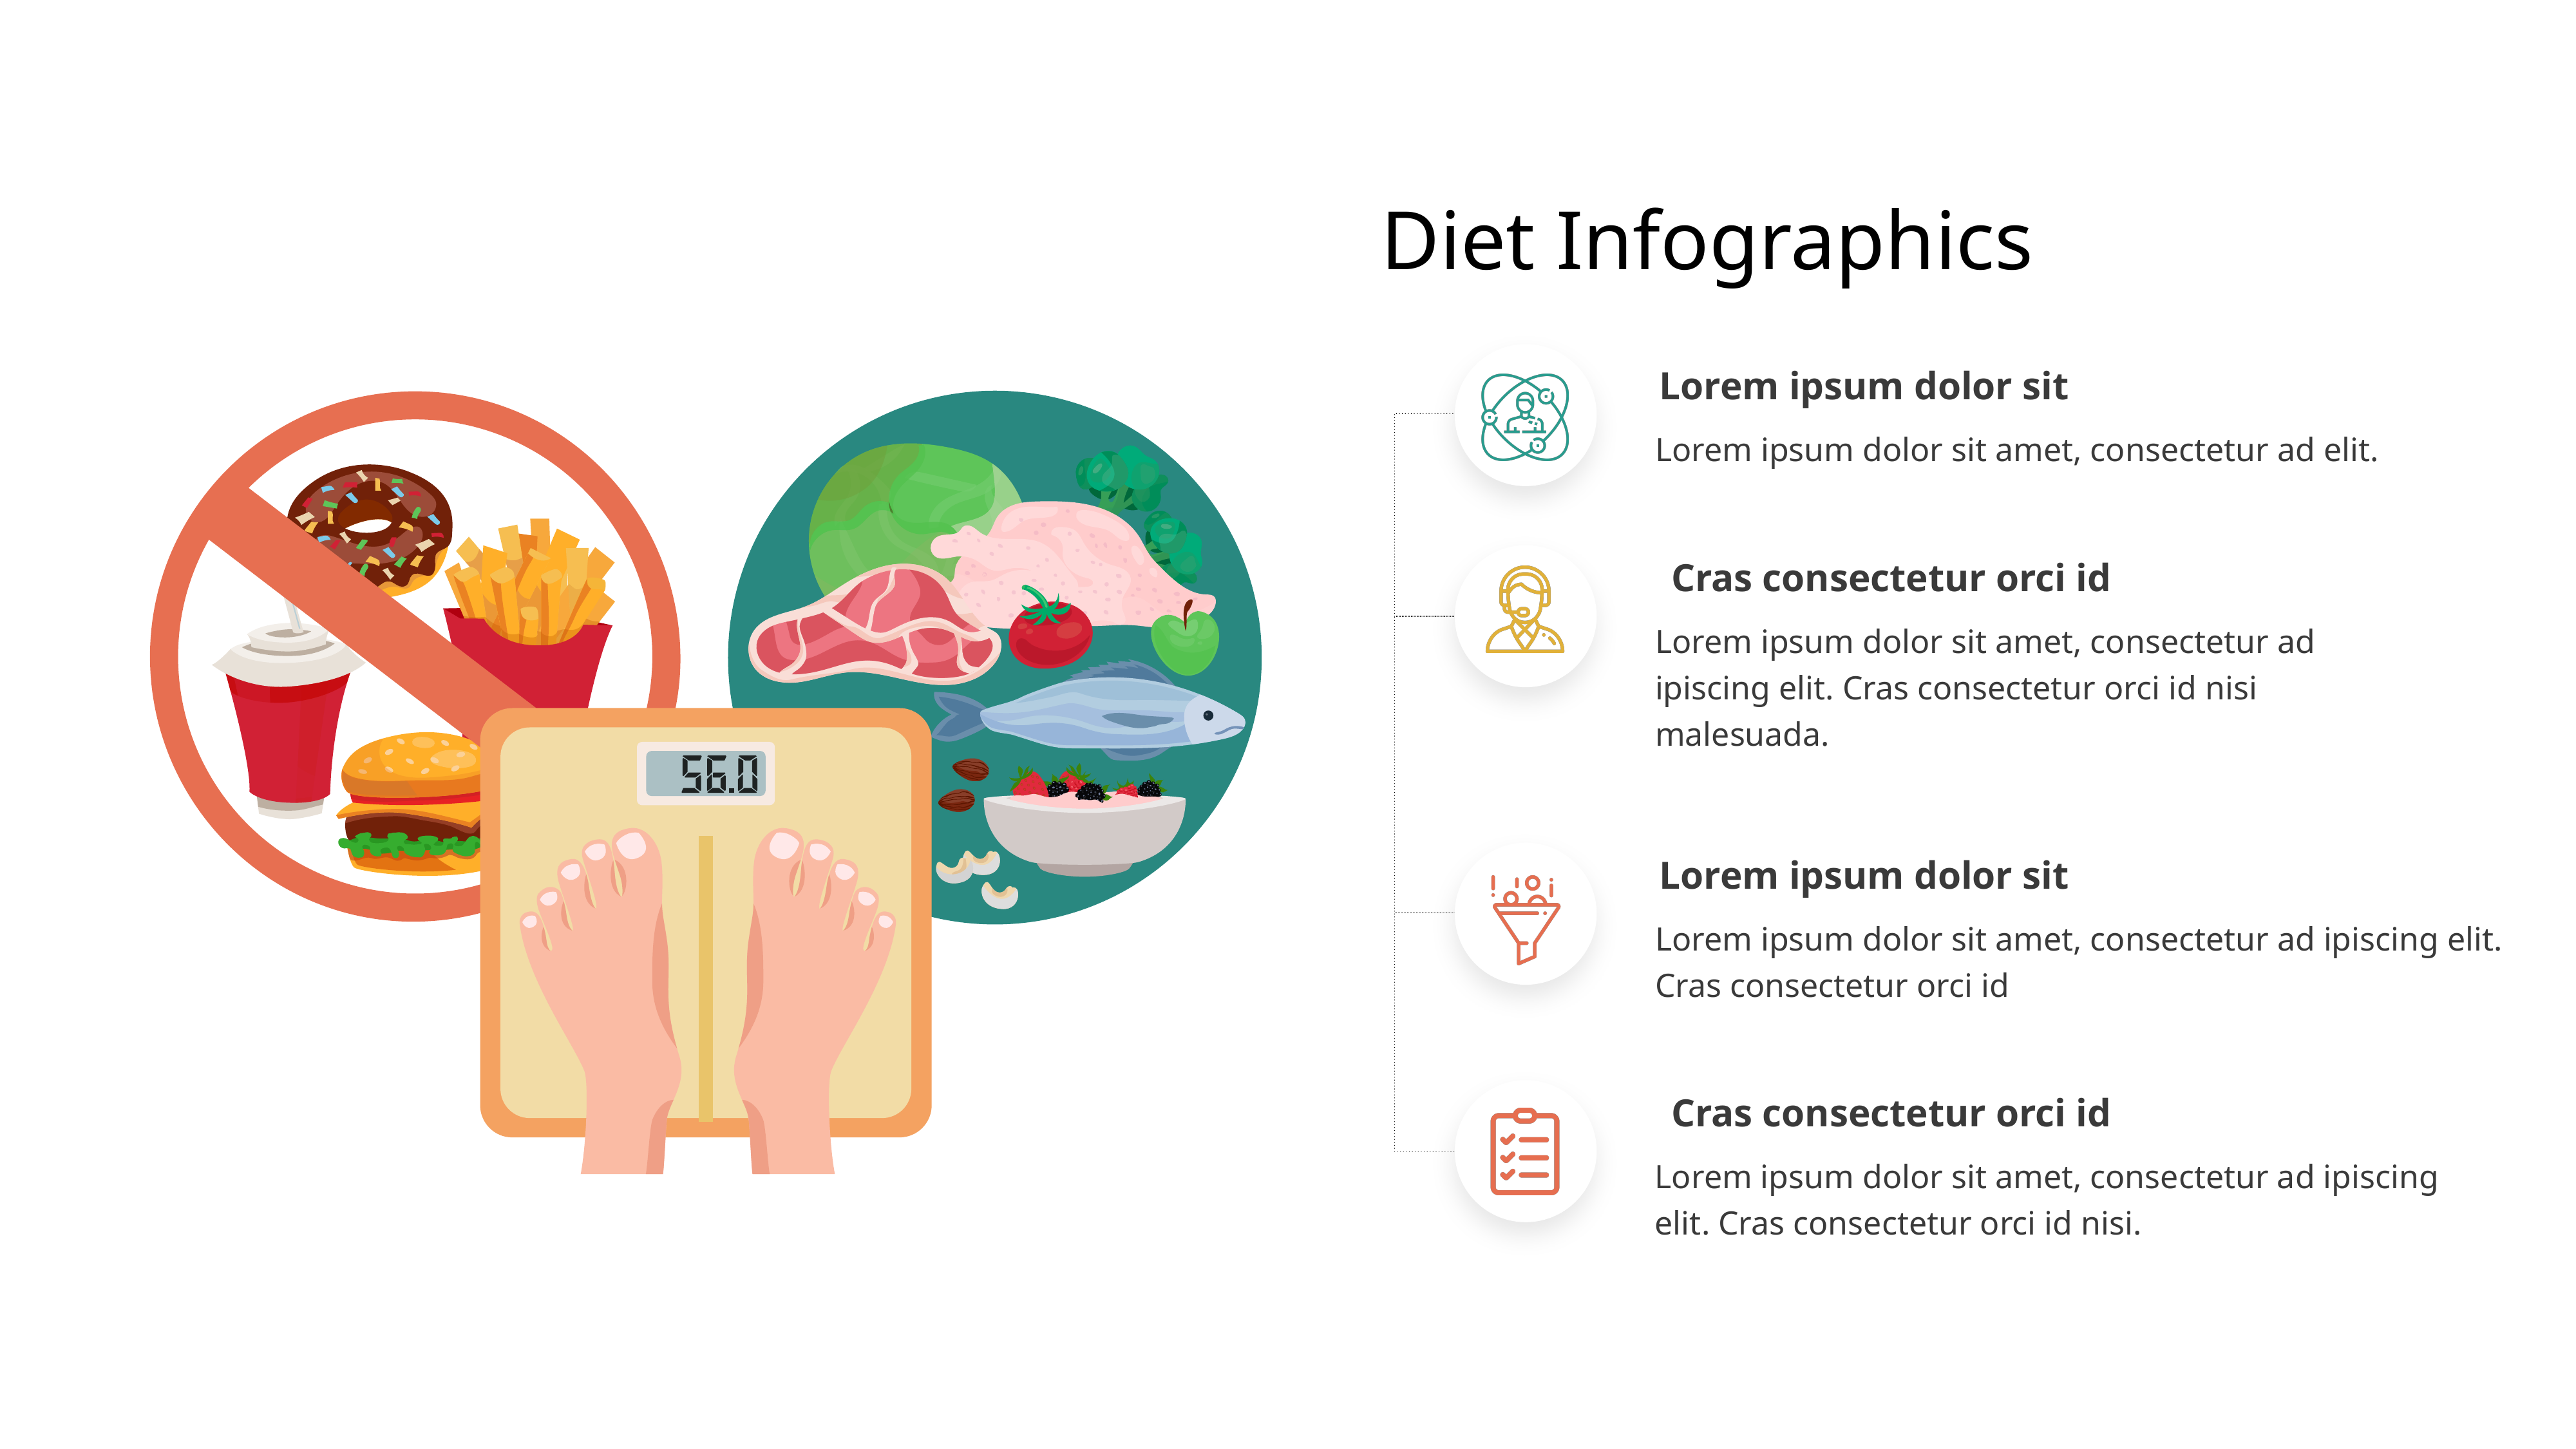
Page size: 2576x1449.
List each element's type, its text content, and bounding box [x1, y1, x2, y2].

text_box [146, 386, 1263, 1174]
text_box Diet Infographics [1371, 184, 2301, 291]
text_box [1394, 344, 2533, 1244]
